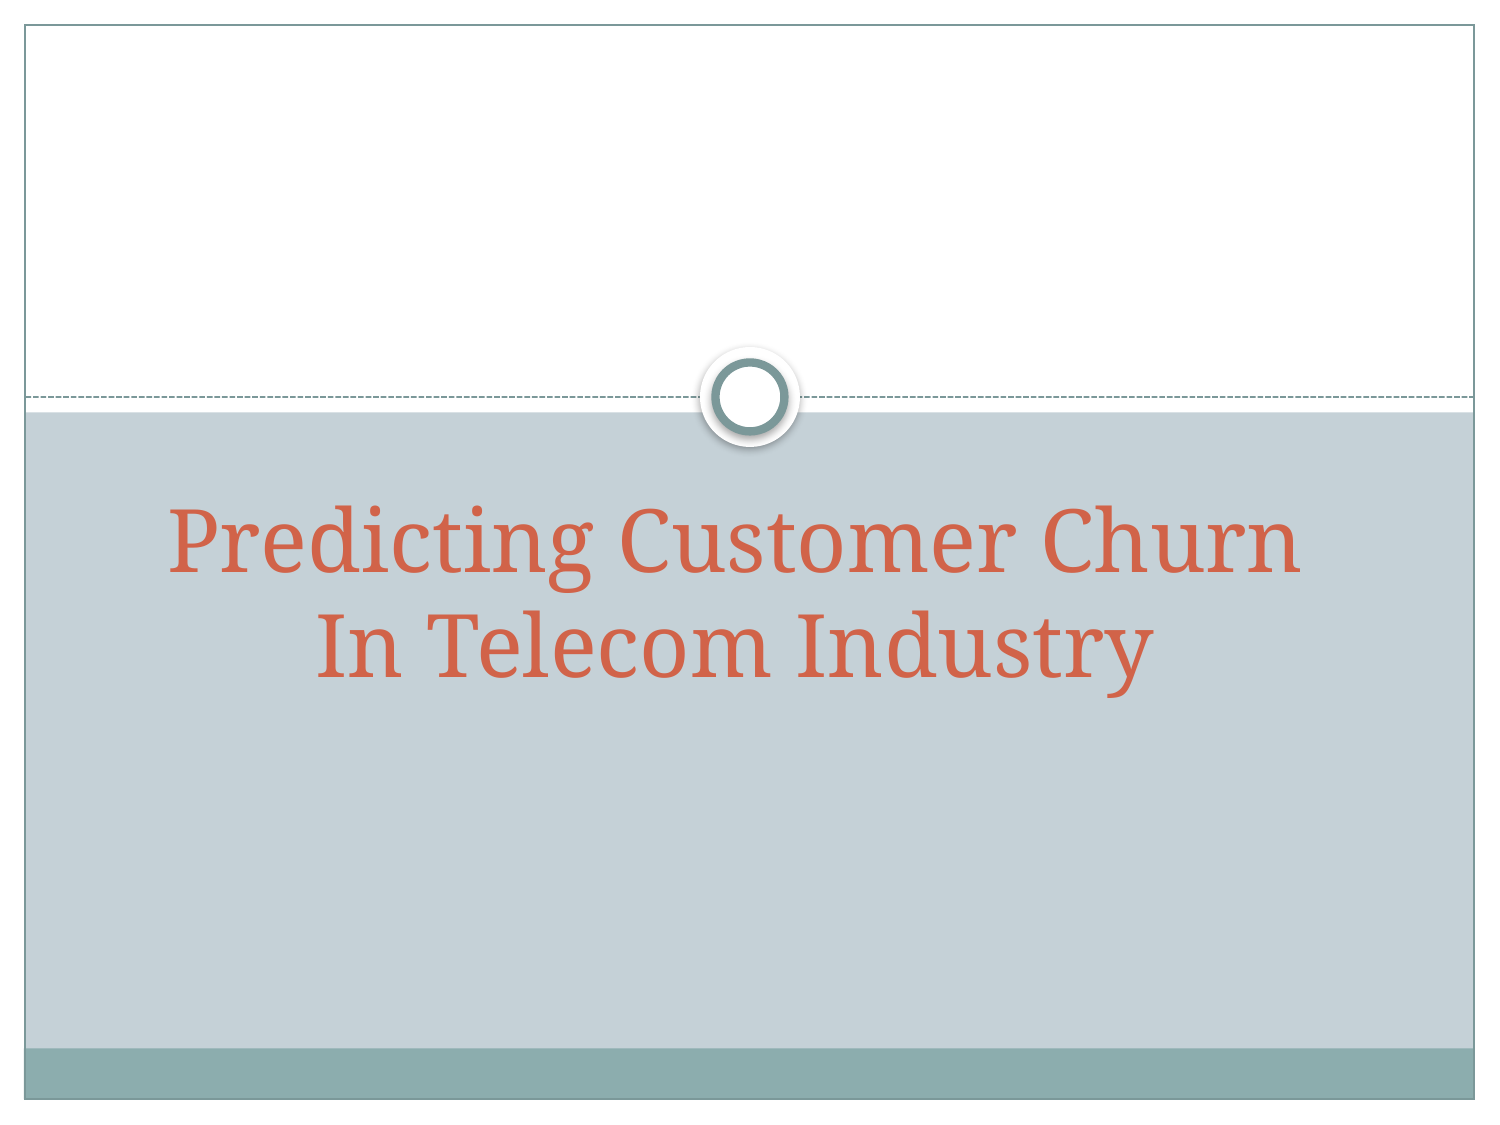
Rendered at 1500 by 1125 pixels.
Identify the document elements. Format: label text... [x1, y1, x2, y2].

title Predicting Customer Churn In Telecom Industry [97, 414, 1373, 702]
